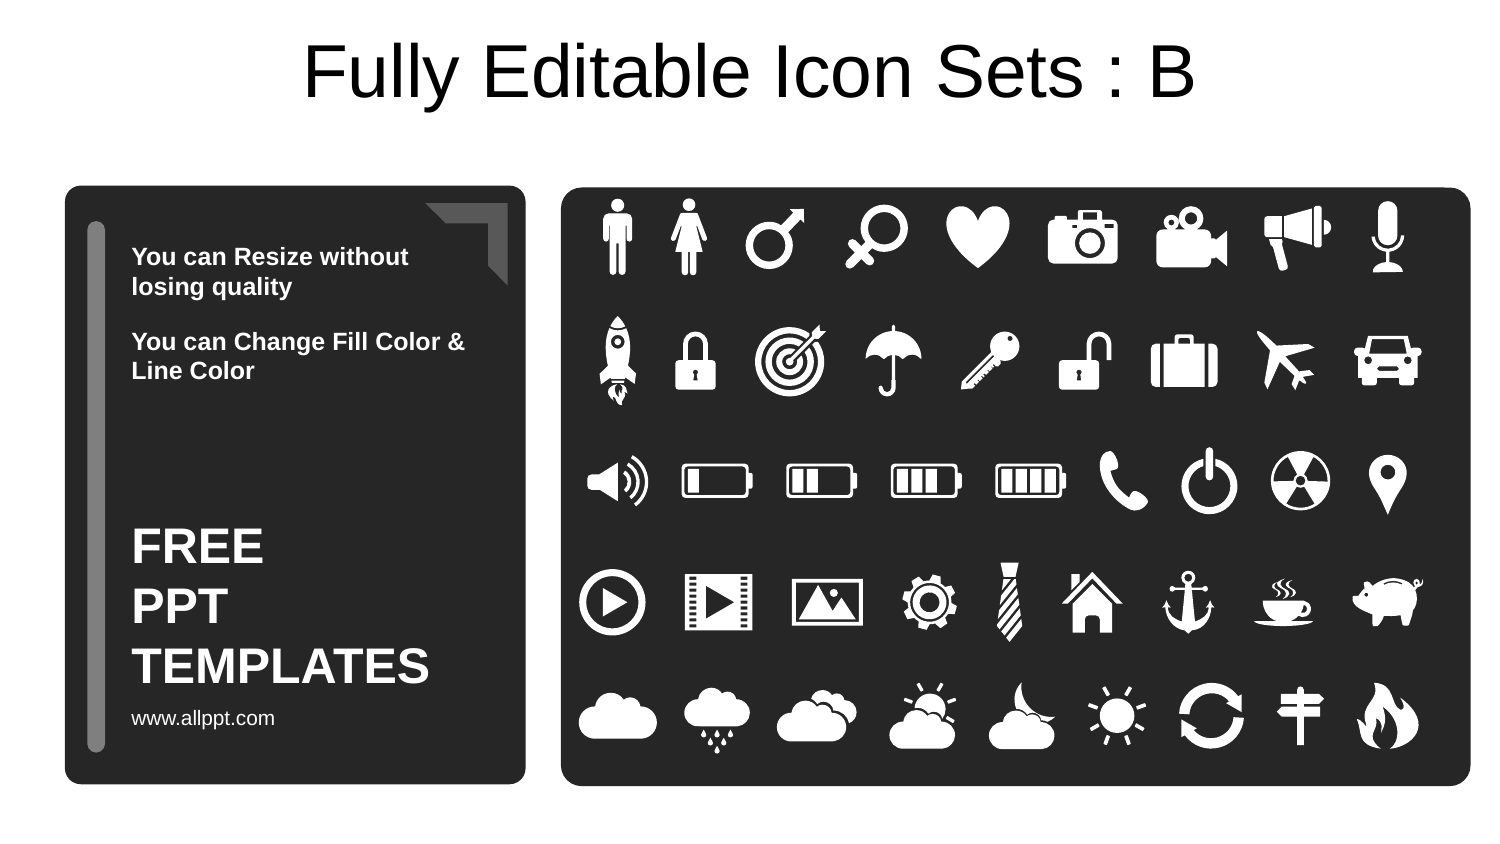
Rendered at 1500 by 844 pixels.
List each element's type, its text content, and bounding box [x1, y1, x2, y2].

text_box [900, 572, 960, 632]
text_box [585, 460, 620, 504]
text_box [1176, 680, 1247, 751]
text_box [1148, 332, 1220, 390]
text_box [790, 577, 865, 628]
text_box [888, 461, 964, 500]
text_box [1252, 576, 1315, 629]
text_box You can Resize without losing quality [116, 233, 483, 309]
text_box [621, 453, 651, 509]
text_box [673, 329, 718, 392]
text_box [993, 461, 1069, 500]
text_box [1059, 569, 1125, 635]
text_box You can Change Fill Color & Line Color [116, 317, 483, 393]
text_box [887, 680, 959, 751]
text_box [784, 461, 860, 500]
text_box [683, 572, 755, 633]
text_box [1274, 684, 1327, 748]
text_box [986, 680, 1058, 752]
text_box [682, 685, 752, 756]
text_box [1351, 333, 1424, 388]
text_box [994, 560, 1025, 644]
text_box [679, 461, 755, 500]
text_box [1097, 448, 1150, 513]
text_box [774, 687, 859, 744]
text_box [597, 313, 639, 408]
text_box [1179, 445, 1240, 517]
text_box [1350, 576, 1426, 629]
text_box [576, 690, 659, 741]
text_box [1056, 329, 1114, 392]
text_box [1369, 199, 1407, 275]
text_box [1154, 204, 1230, 270]
text_box www.allppt.com [116, 701, 483, 737]
text_box [577, 567, 648, 638]
text_box [1354, 680, 1421, 751]
text_box [743, 206, 807, 272]
text_box [843, 202, 910, 271]
text_box [944, 204, 1012, 270]
text_box [752, 322, 829, 399]
text_box [1086, 684, 1149, 747]
text_box [1254, 329, 1317, 393]
text_box [601, 196, 635, 277]
text_box [1262, 203, 1334, 273]
text_box [1045, 207, 1120, 266]
text_box [1268, 448, 1333, 513]
text_box FREE PPT TEMPLATES [116, 505, 483, 701]
text_box [1366, 452, 1409, 517]
list Fully Editable Icon Sets : B [0, 20, 1500, 115]
text_box [669, 196, 709, 278]
text_box [863, 322, 924, 399]
text_box [1160, 568, 1217, 636]
text_box [958, 329, 1022, 392]
